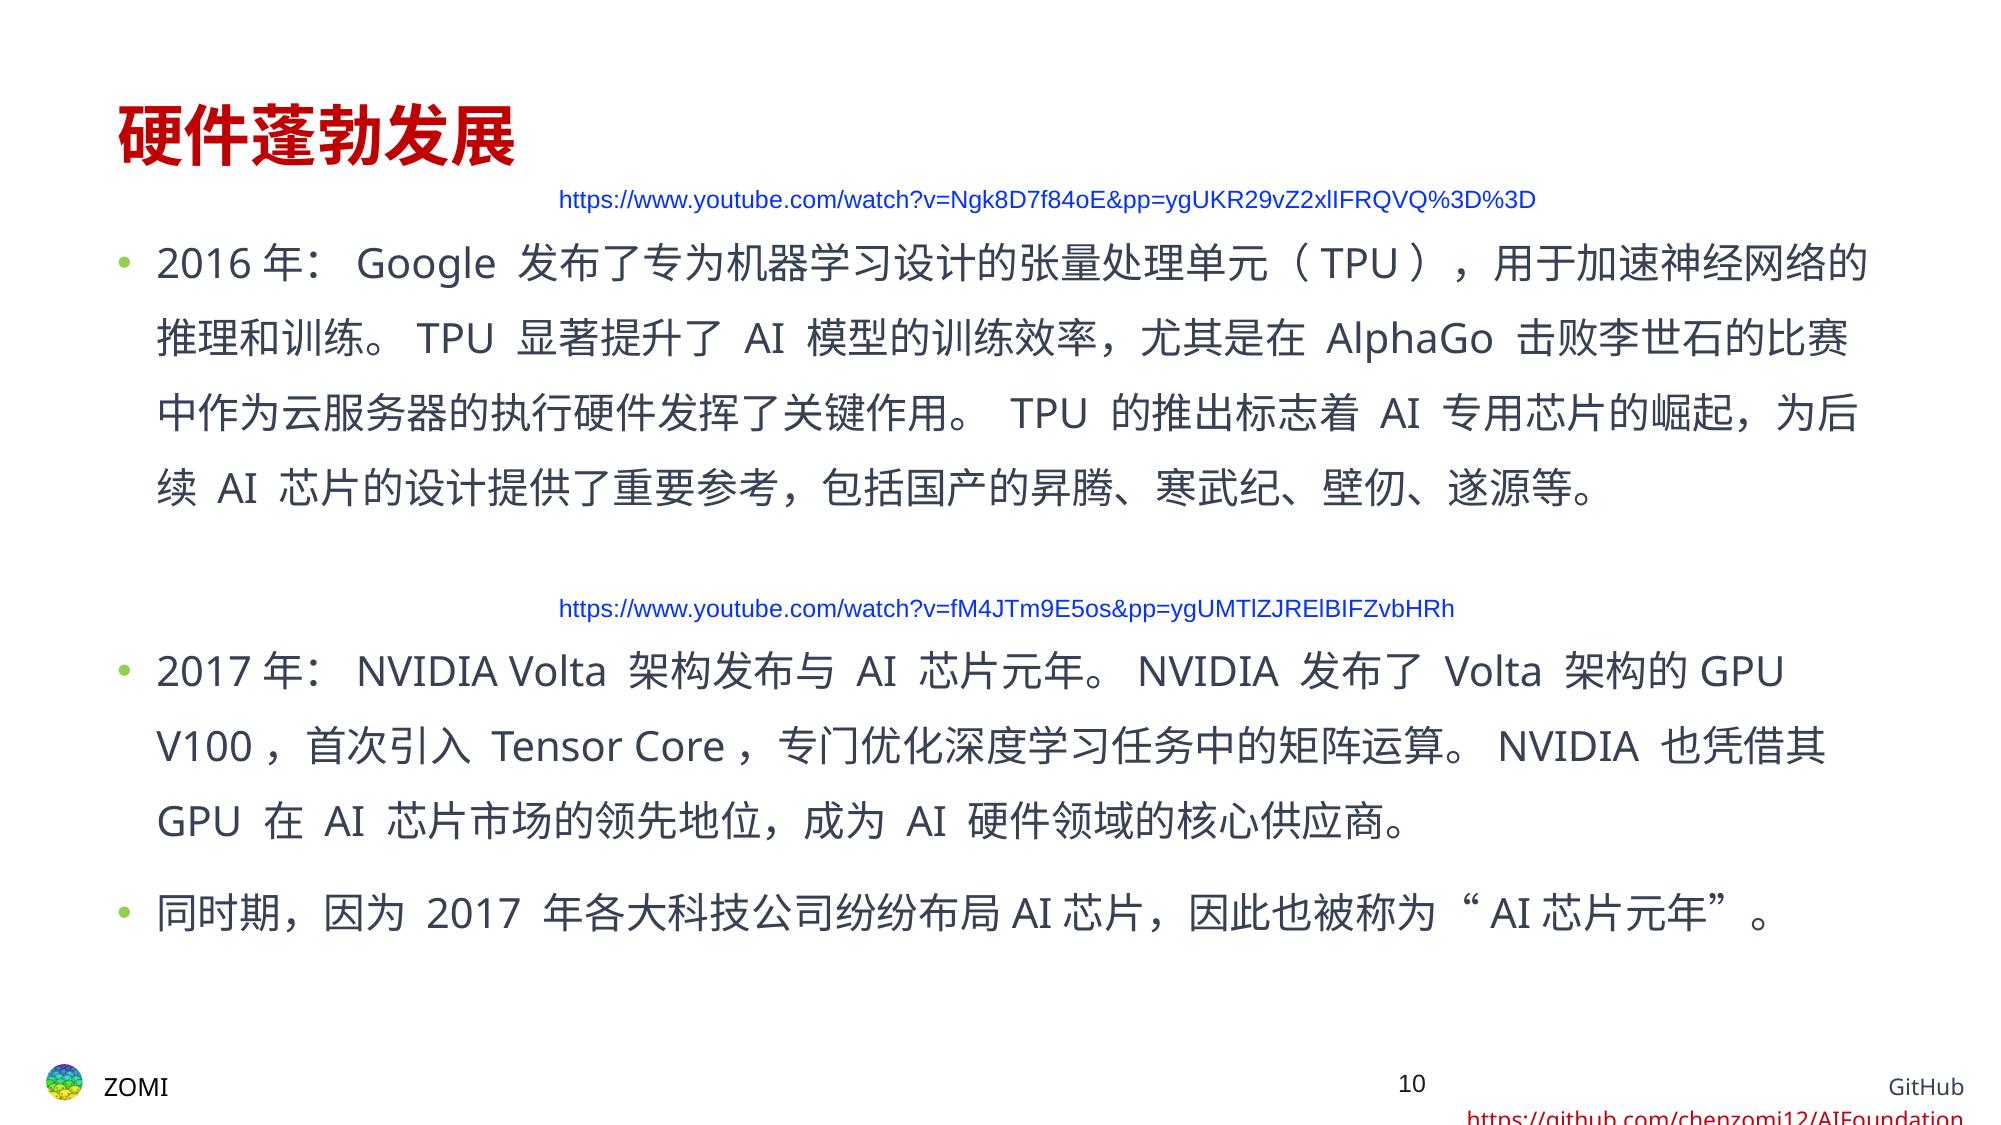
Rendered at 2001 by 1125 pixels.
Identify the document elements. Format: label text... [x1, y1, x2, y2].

text_box https://www.youtube.com/watch?v=Ngk8D7f84oE&pp=ygUKR29vZ2xlIFRQVQ%3D%3D [543, 176, 1901, 221]
title 硬件蓬勃发展 [102, 85, 1901, 183]
list 2016年：Google 发布了专为机器学习设计的张量处理单元（TPU），用于加速神经网络的推理和训练。TPU 显著提升了 AI 模型的训练效率，尤其是在 AlphaGo 击败李世石的比赛中作为云服务器的执行硬件发挥了关键作用。 TPU 的推出标志着 AI 专用芯片的崛起，为后续 AI 芯片的设计提供了重要参考，包括国产的昇腾、寒武纪、壁仞、遂源等。 2017年：NVIDIA Volta 架构发布与 AI 芯片元年。NVIDIA 发布了 Volta 架构的GPU V100，首次引入 Tensor Core，专门优化深度学习任务中的矩阵运算。NVIDIA 也凭借其 GPU 在 AI 芯片市场的领先地位，成为 AI 硬件领域的核心供应商。 同时期，因为 2017 年各大科技公司纷纷布局AI芯片，因此也被称为“AI芯片元年”。 [102, 204, 1901, 1043]
text_box https://www.youtube.com/watch?v=fM4JTm9E5os&pp=ygUMTlZJRElBIFZvbHRh [543, 585, 1901, 631]
picture [47, 1065, 82, 1100]
